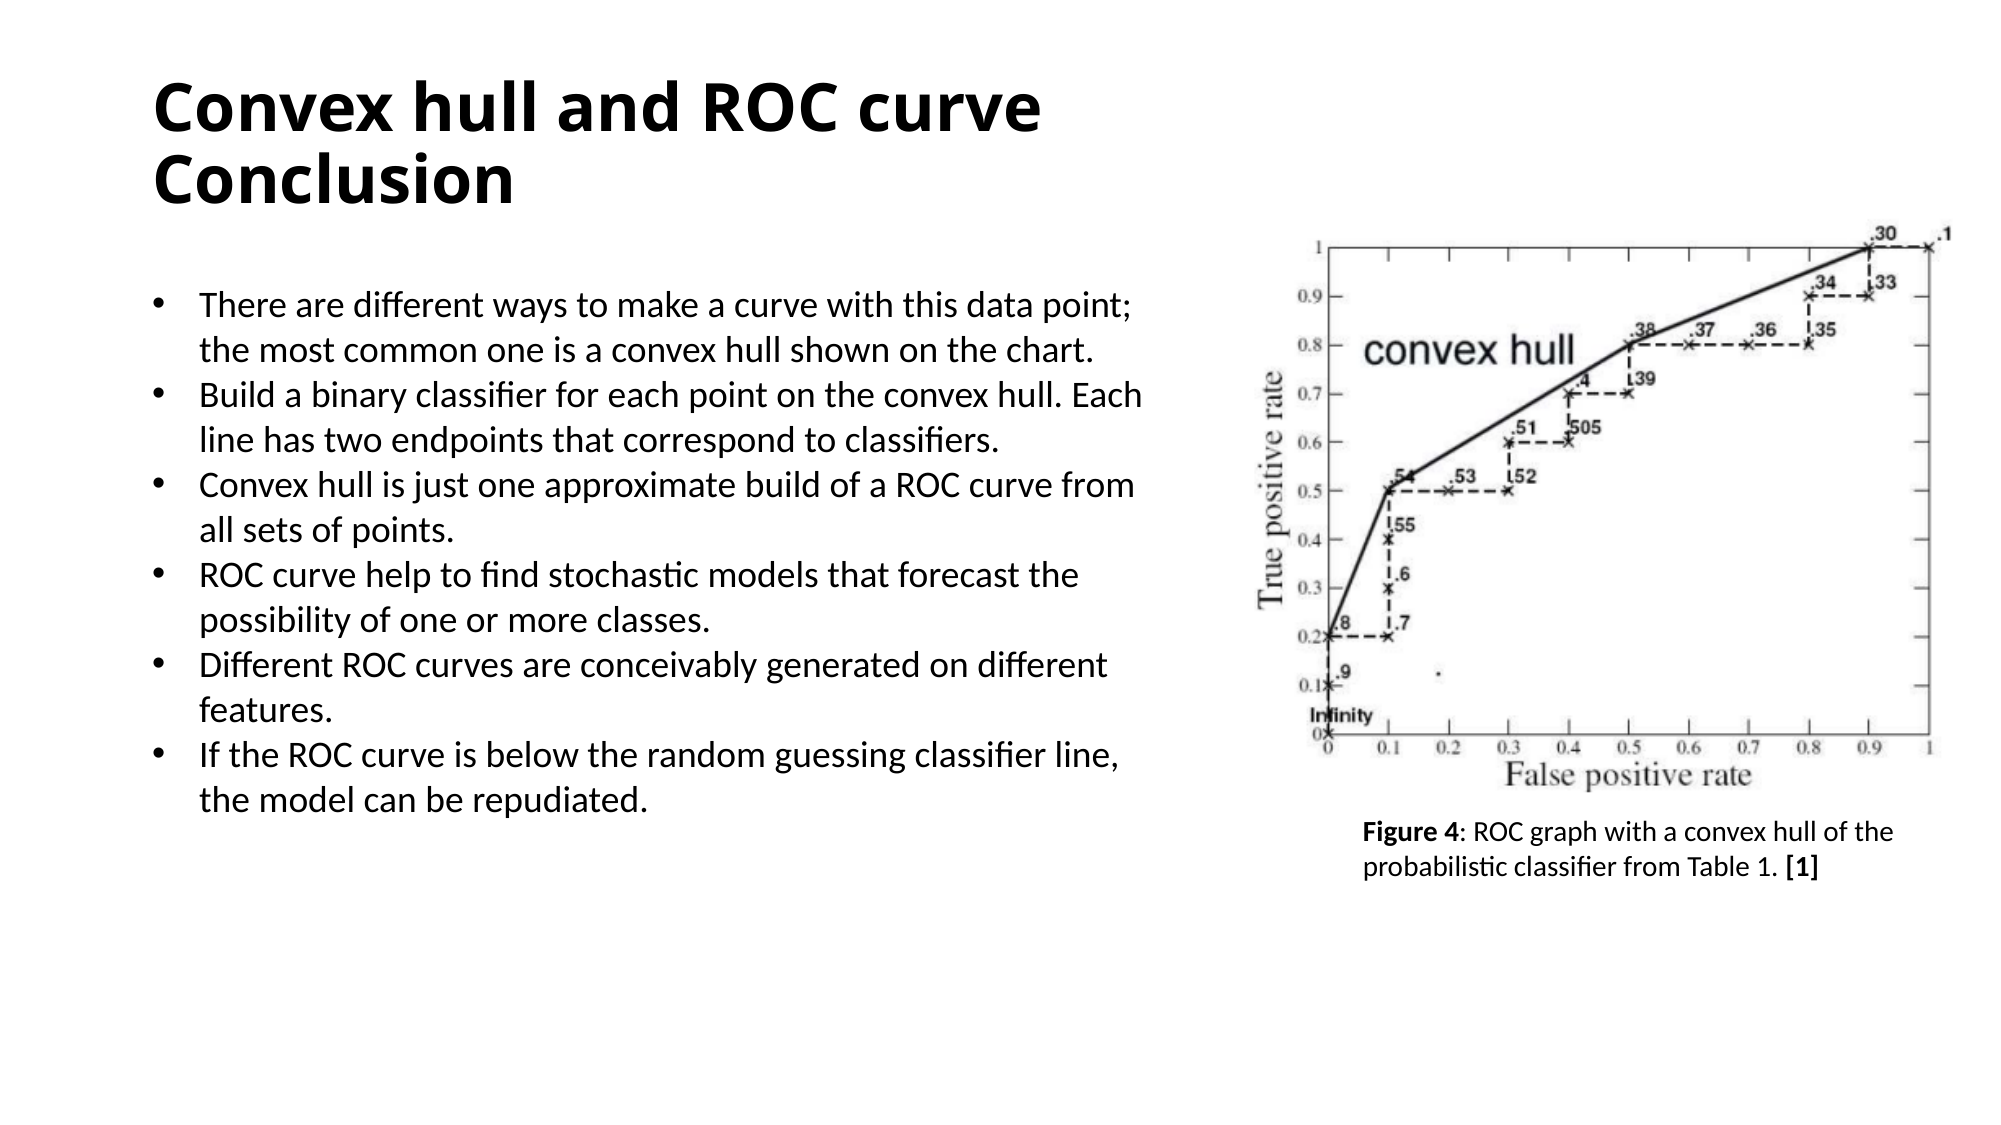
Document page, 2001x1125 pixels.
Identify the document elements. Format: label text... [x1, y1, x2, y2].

title Convex hull and ROC curve Conclusion [137, 59, 1283, 232]
text_box Figure 4: ROC graph with a convex hull of the probabilistic classifier from Table 1. [1] [1348, 812, 1956, 890]
picture [1196, 182, 2000, 812]
text_box There are different ways to make a curve with this data point; the most common one is a convex hull shown on the chart. Build a binary classifier for each point on the convex hull. Each line has two endpoints that correspond to classifiers. Convex hull is just one approximate build of a ROC curve from all sets of points. ROC curve help to find stochastic models that forecast the possibility of one or more classes. Different ROC curves are conceivably generated on different features. If the ROC curve is below the random guessing classifier line, the model can be repudiated. [137, 272, 1173, 873]
